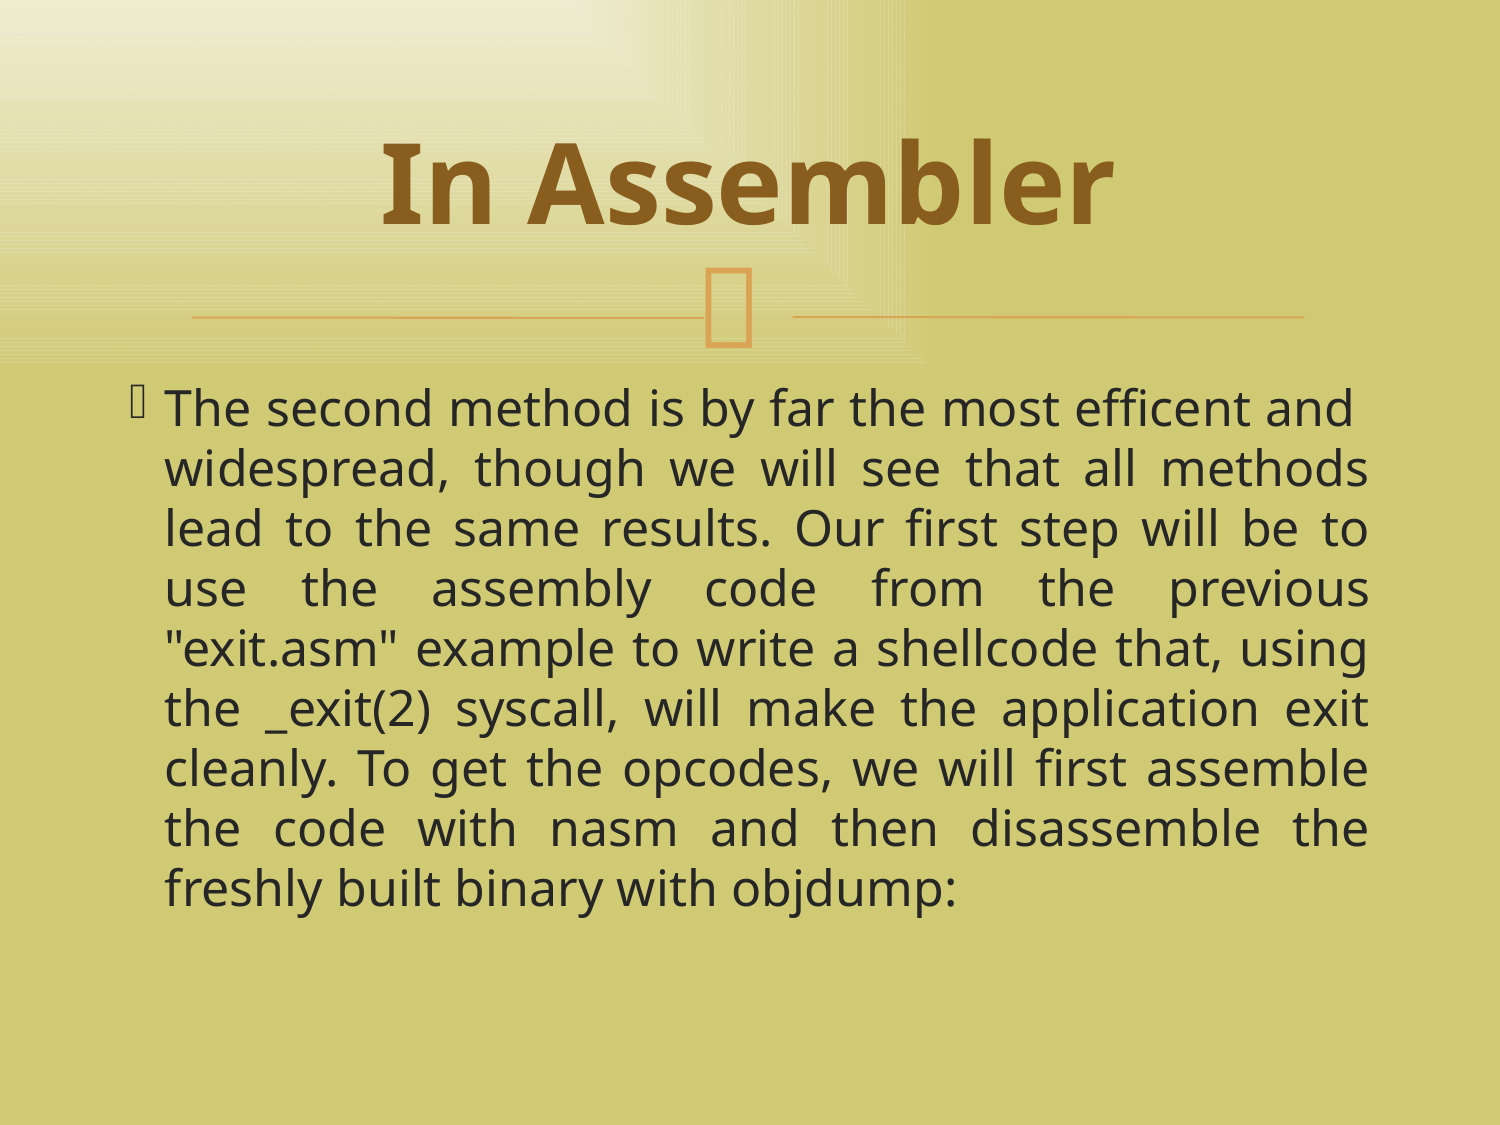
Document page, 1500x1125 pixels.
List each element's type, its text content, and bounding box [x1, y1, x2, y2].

text_box The second method is by far the most efficent and widespread, though we will see that all methods lead to the same results. Our first step will be to use the assembly code from the previous "exit.asm" example to write a shellcode that, using the _exit(2) syscall, will make the application exit cleanly. To get the opcodes, we will first assemble the code with nasm and then disassemble the freshly built binary with objdump: [114, 368, 1386, 1005]
text_box In Assembler [112, 93, 1386, 267]
